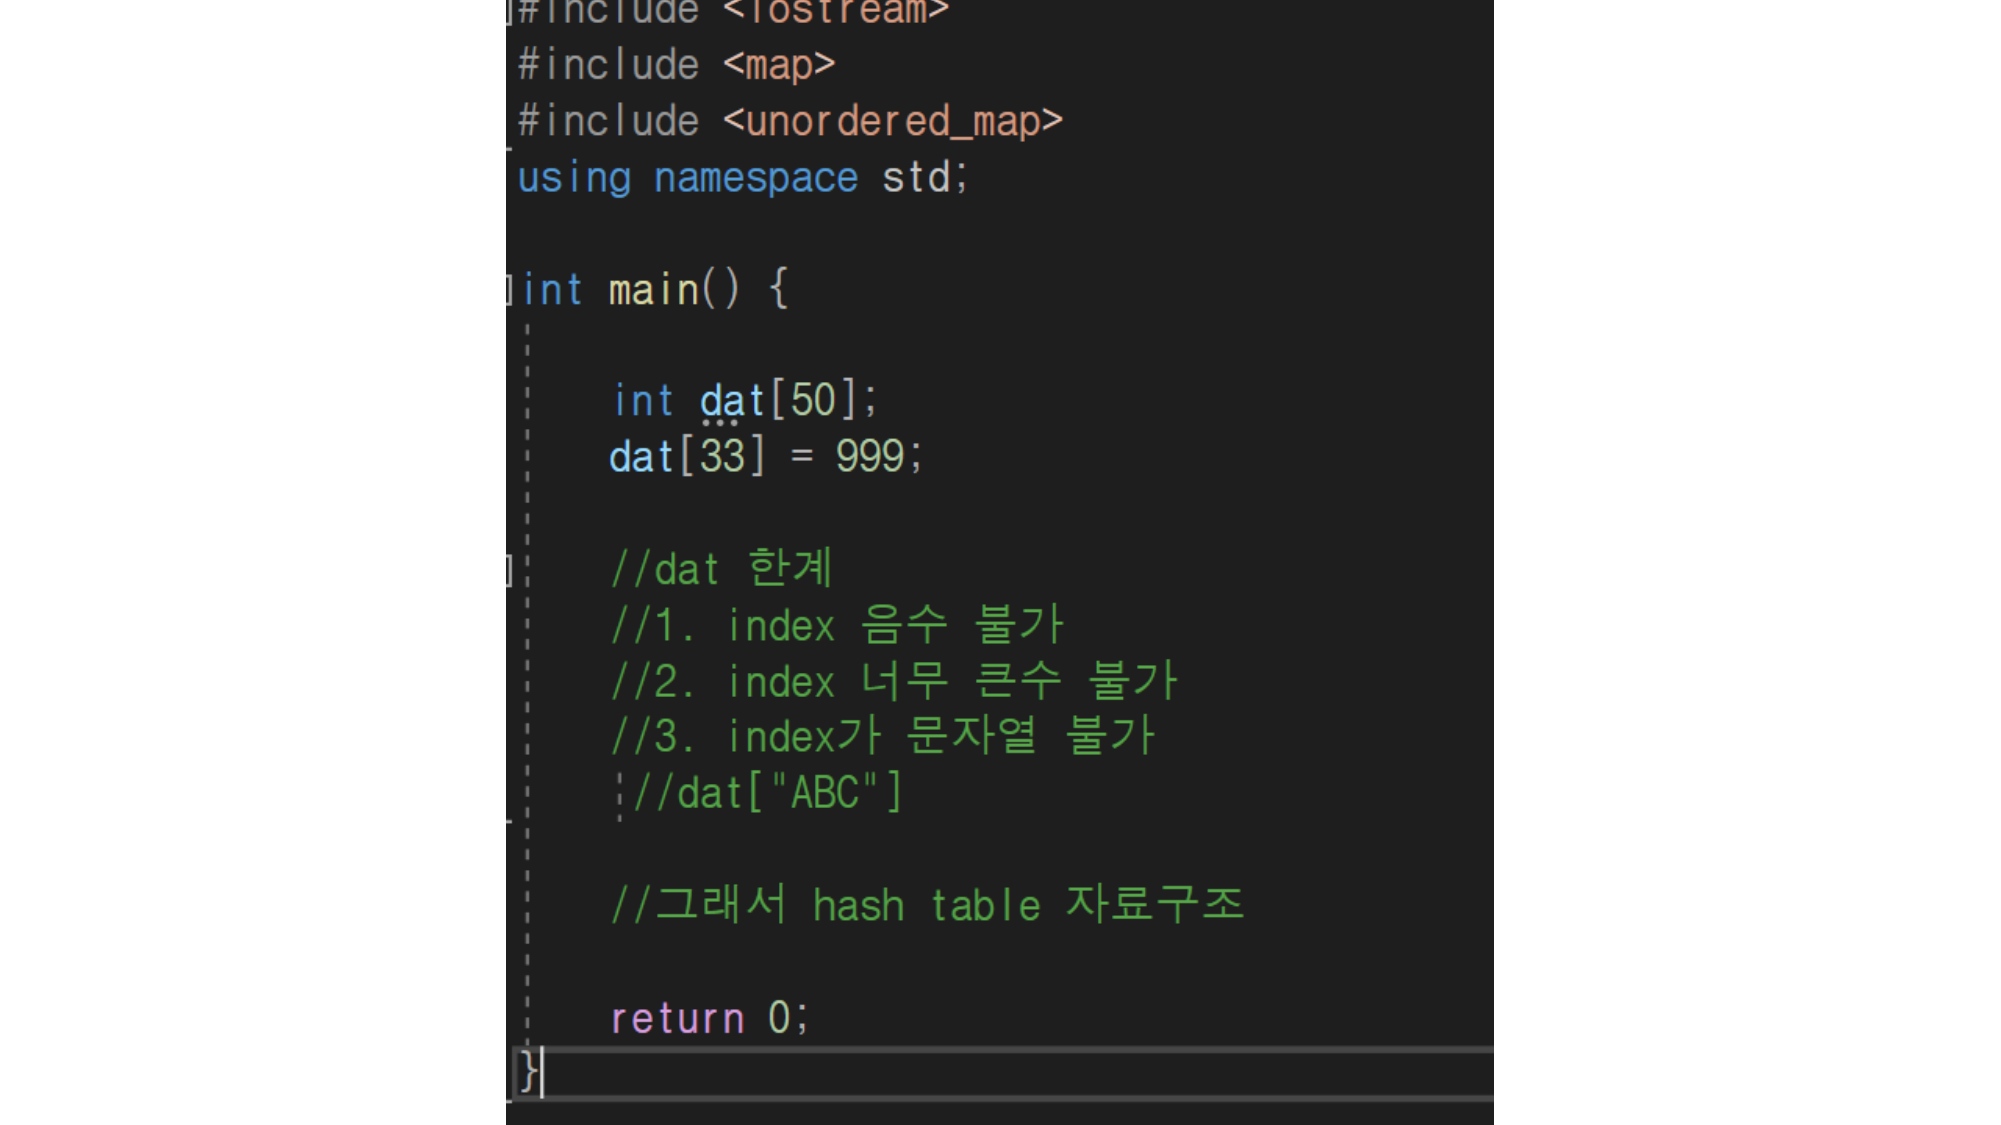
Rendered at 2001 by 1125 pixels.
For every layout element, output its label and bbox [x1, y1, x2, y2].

picture [506, 0, 1494, 1125]
